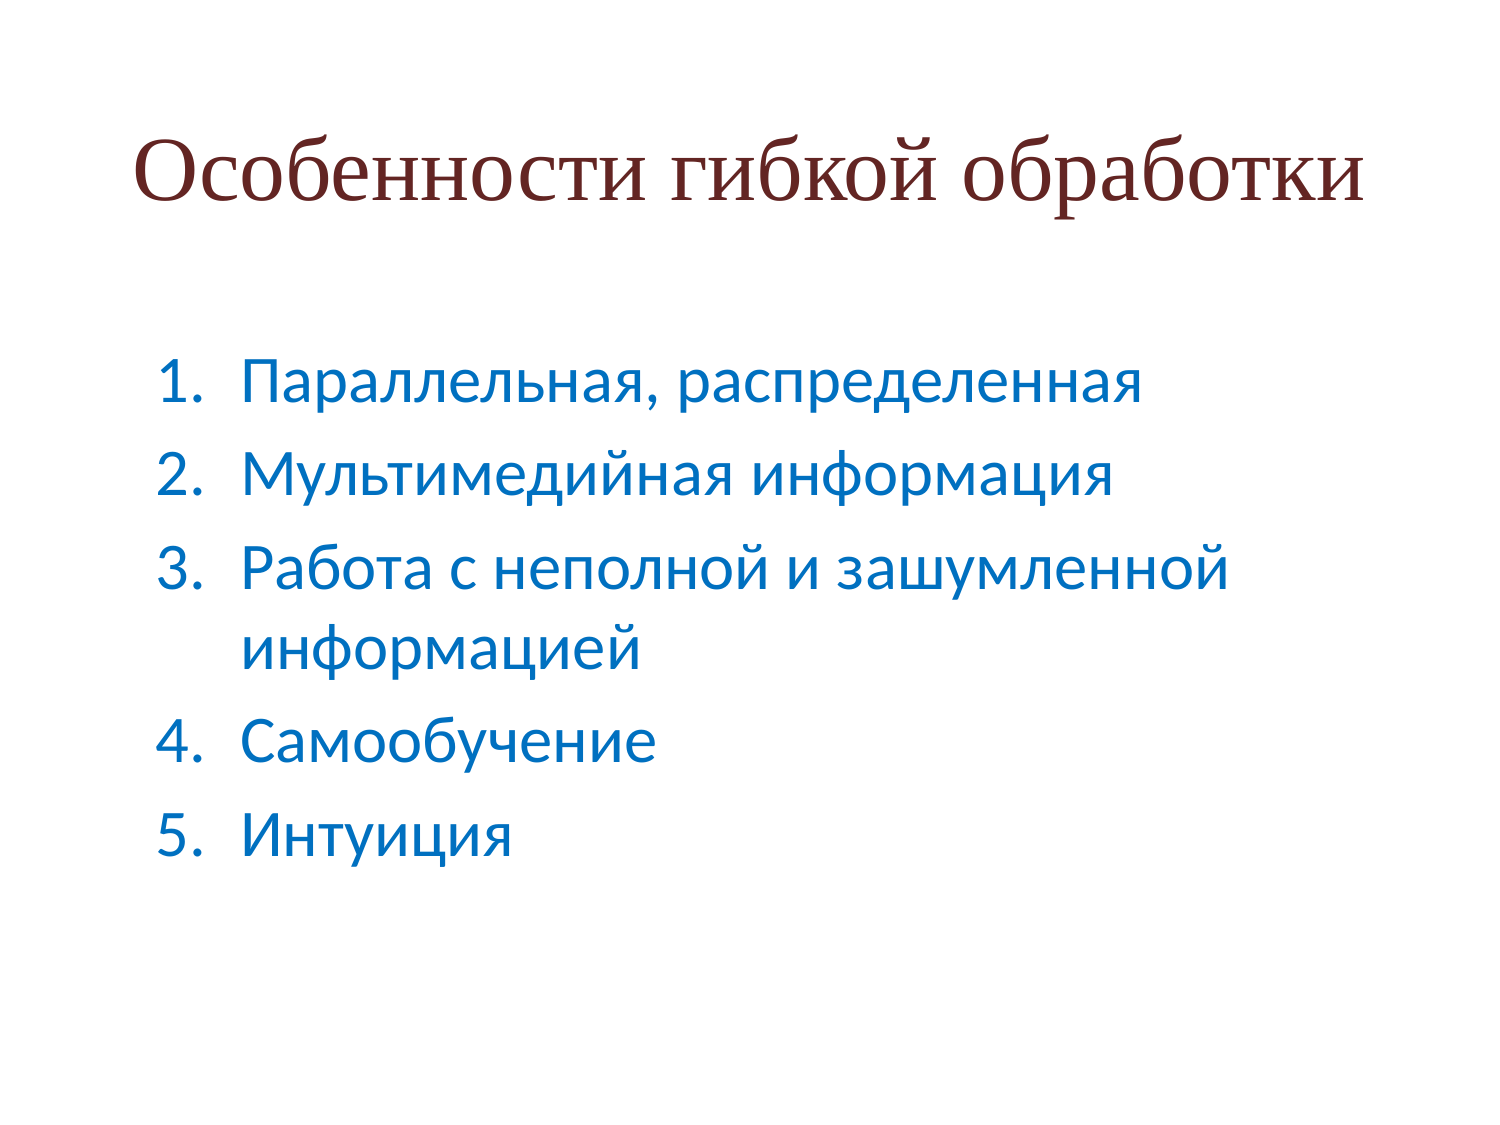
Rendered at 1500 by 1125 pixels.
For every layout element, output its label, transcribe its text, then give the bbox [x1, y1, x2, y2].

subtitle Параллельная, распределенная Мультимедийная информация Работа с неполной и зашумленной информацией Самообучение Интуиция [140, 328, 1336, 997]
title Особенности гибкой обработки [112, 58, 1388, 270]
